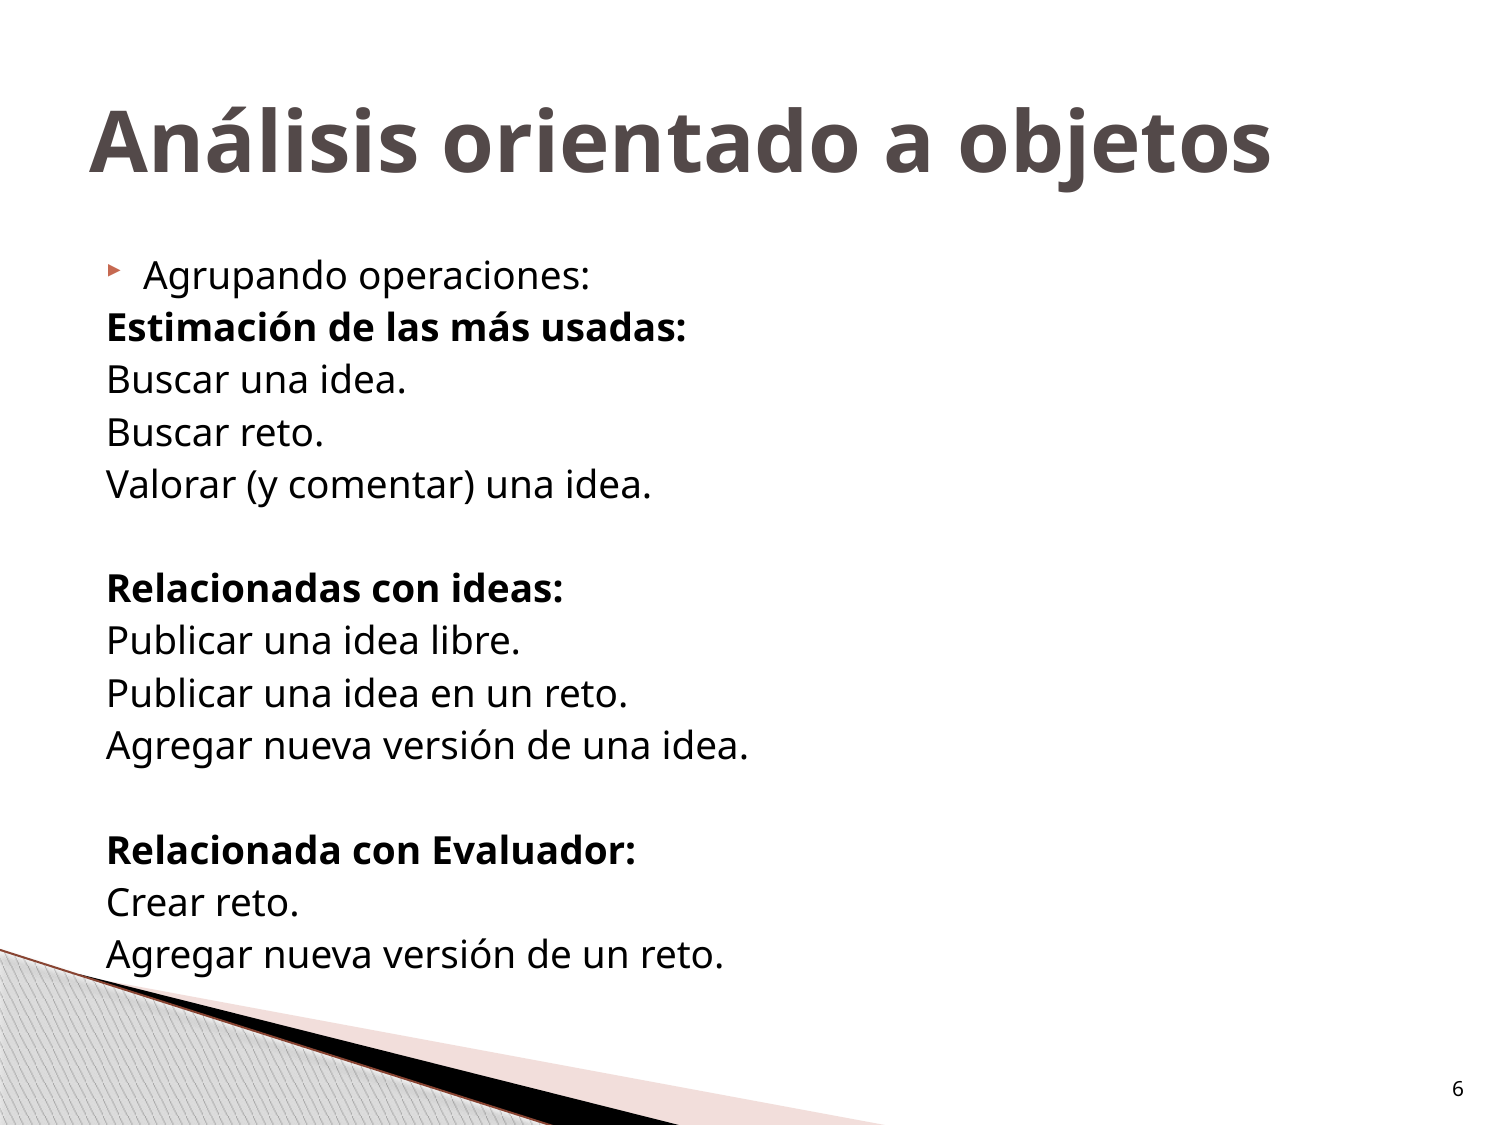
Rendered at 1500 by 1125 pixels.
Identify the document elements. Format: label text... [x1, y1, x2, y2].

slide_number 6 [1418, 1051, 1479, 1112]
list Agrupando operaciones: Estimación de las más usadas: Buscar una idea. Buscar reto. Valorar (y comentar) una idea. Relacionadas con ideas: Publicar una idea libre. Publicar una idea en un reto. Agregar nueva versión de una idea. Relacionada con Evaluador: Crear reto. Agregar nueva versión de un reto. [75, 243, 1425, 986]
title Análisis orientado a objetos [75, 45, 1425, 233]
